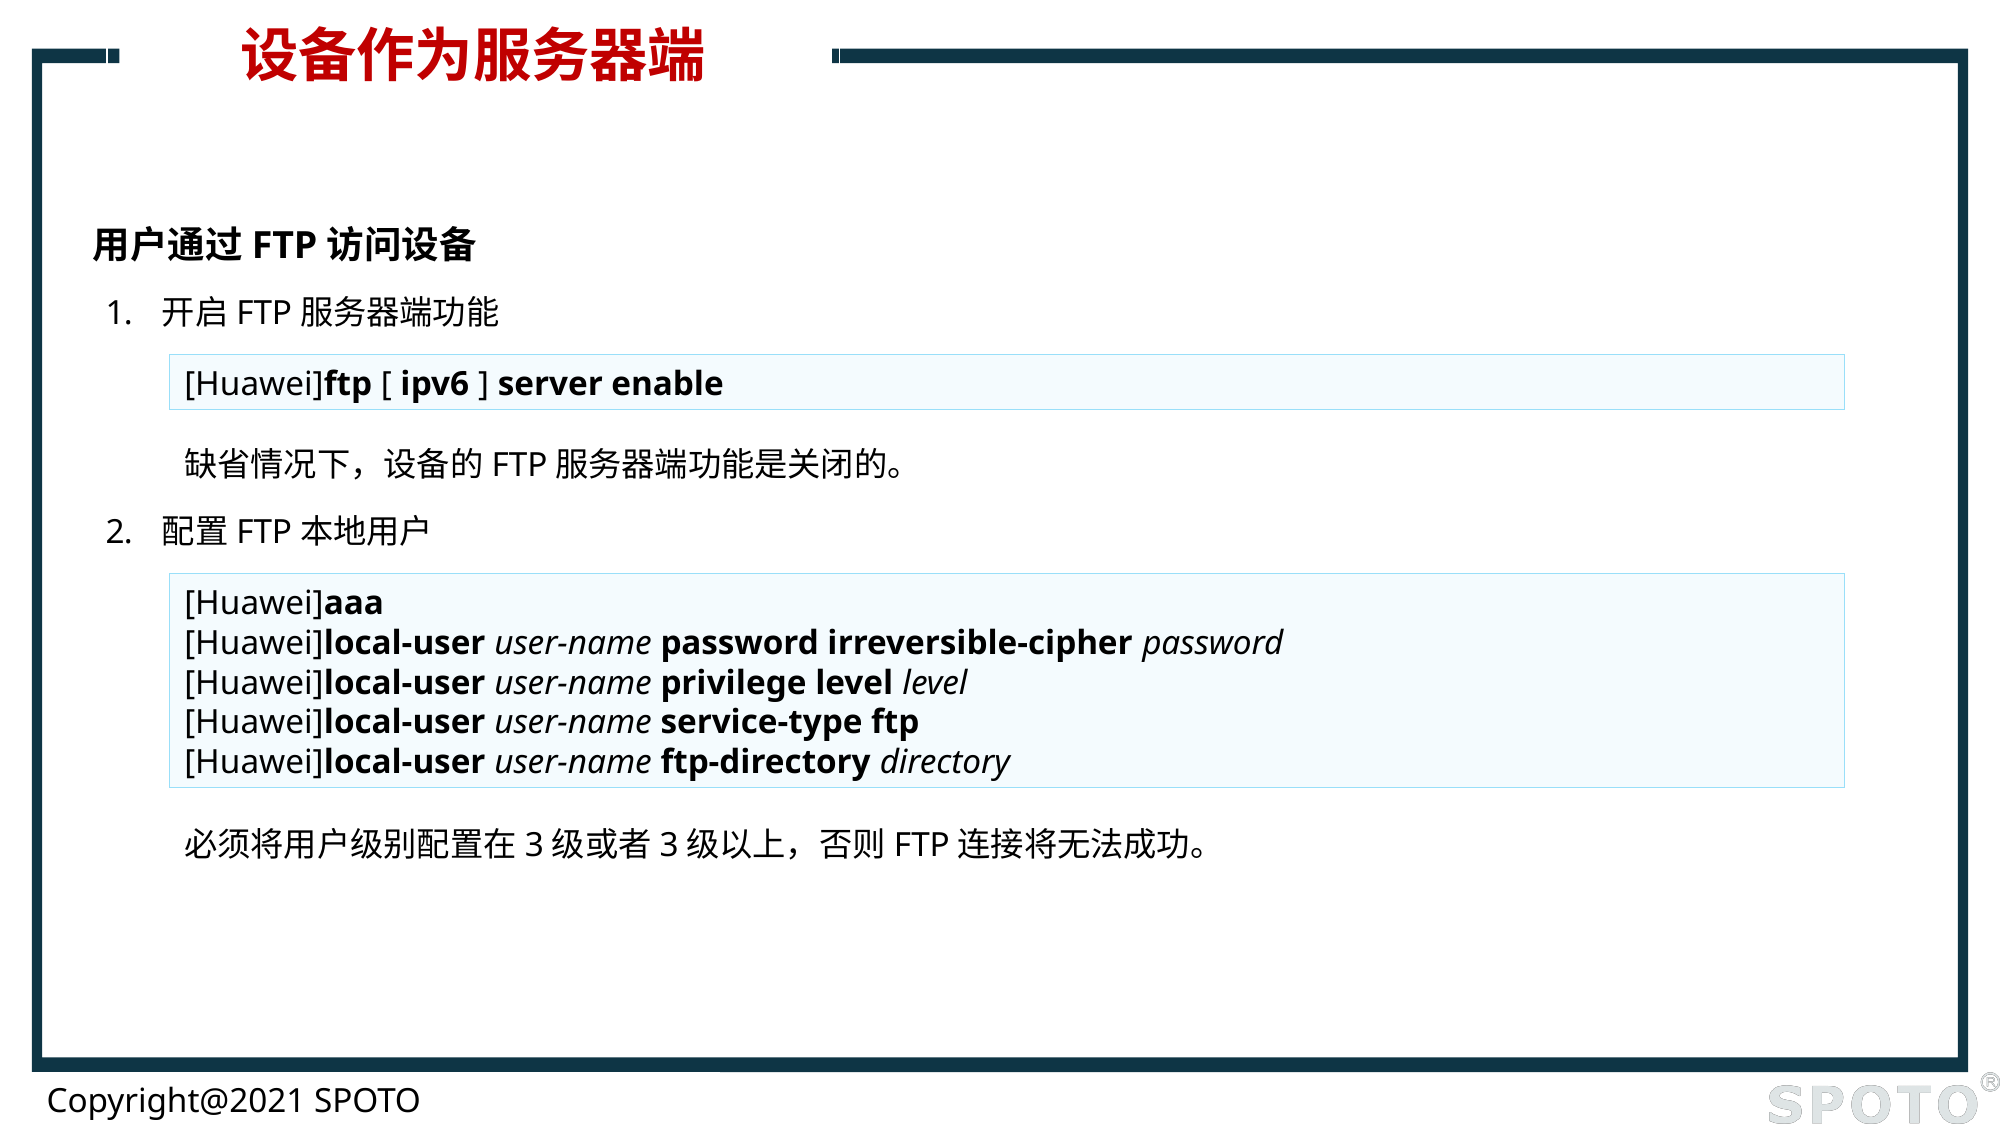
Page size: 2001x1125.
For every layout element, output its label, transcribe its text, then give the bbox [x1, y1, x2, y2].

text_box 开启FTP服务器端功能 [90, 284, 1910, 339]
text_box 必须将用户级别配置在3级或者3级以上，否则FTP连接将无法成功。 [169, 806, 1910, 871]
text_box 配置FTP本地用户 [90, 502, 1910, 558]
text_box [Huawei]aaa [Huawei]local-user user-name password irreversible-cipher password [Huawei]local-user user-name privilege level level [Huawei]local-user user-name service-type ftp [Huawei]local-user user-name ftp-directory directory [169, 573, 1845, 788]
text_box 缺省情况下，设备的FTP服务器端功能是关闭的。 [169, 425, 1910, 491]
text_box [Huawei]ftp [ ipv6 ] server enable [169, 354, 1845, 410]
text_box 用户通过FTP访问设备 [78, 213, 1897, 274]
title 设备作为服务器端 [106, 2, 840, 112]
